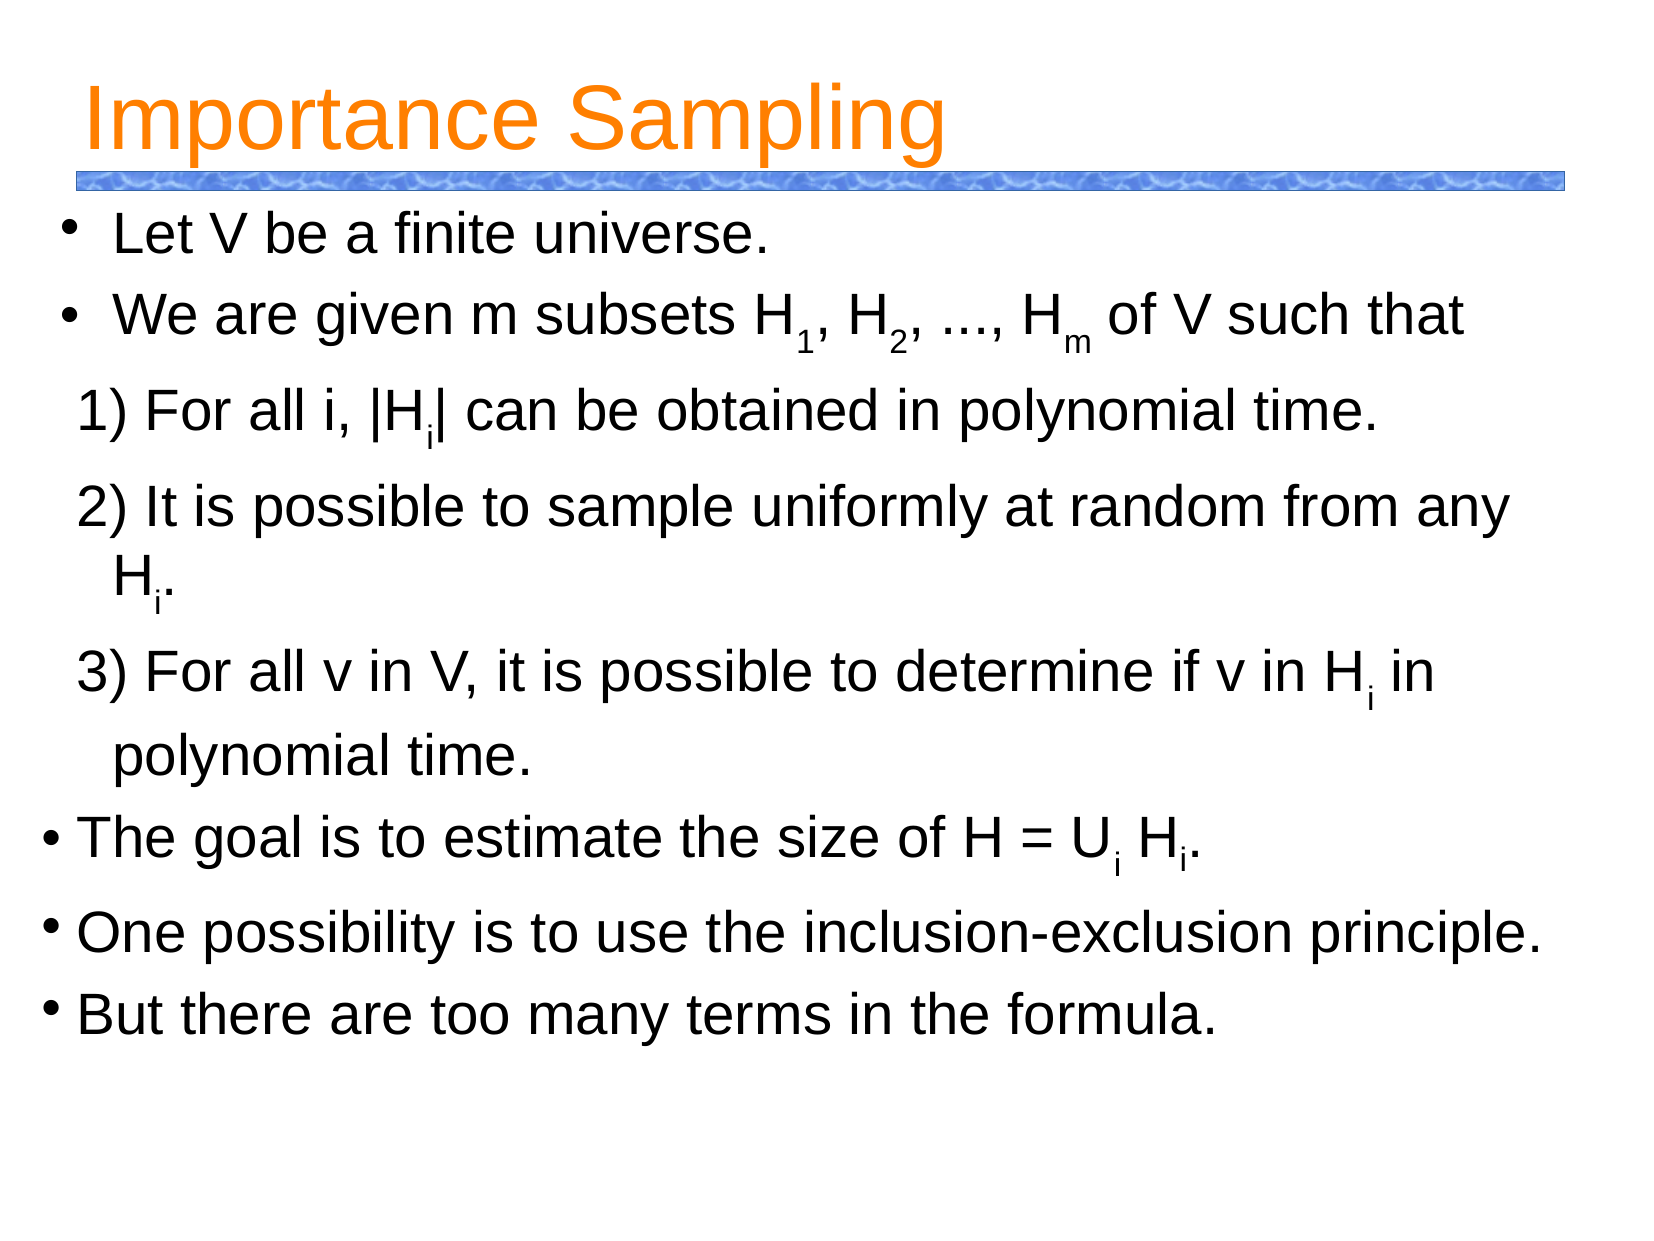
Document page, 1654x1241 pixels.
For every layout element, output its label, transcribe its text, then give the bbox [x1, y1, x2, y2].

text_box Let V be a finite universe. We are given m subsets H1, H2, ..., Hm of V such that For all i, |Hi| can be obtained in polynomial time. It is possible to sample uniformly at random from any Hi. For all v in V, it is possible to determine if v in Hi in polynomial time. The goal is to estimate the size of H = Ui Hi. One possibility is to use the inclusion-exclusion principle. But there are too many terms in the formula. [41, 194, 1548, 1140]
picture [77, 172, 1564, 190]
text_box Importance Sampling [82, 49, 1618, 177]
